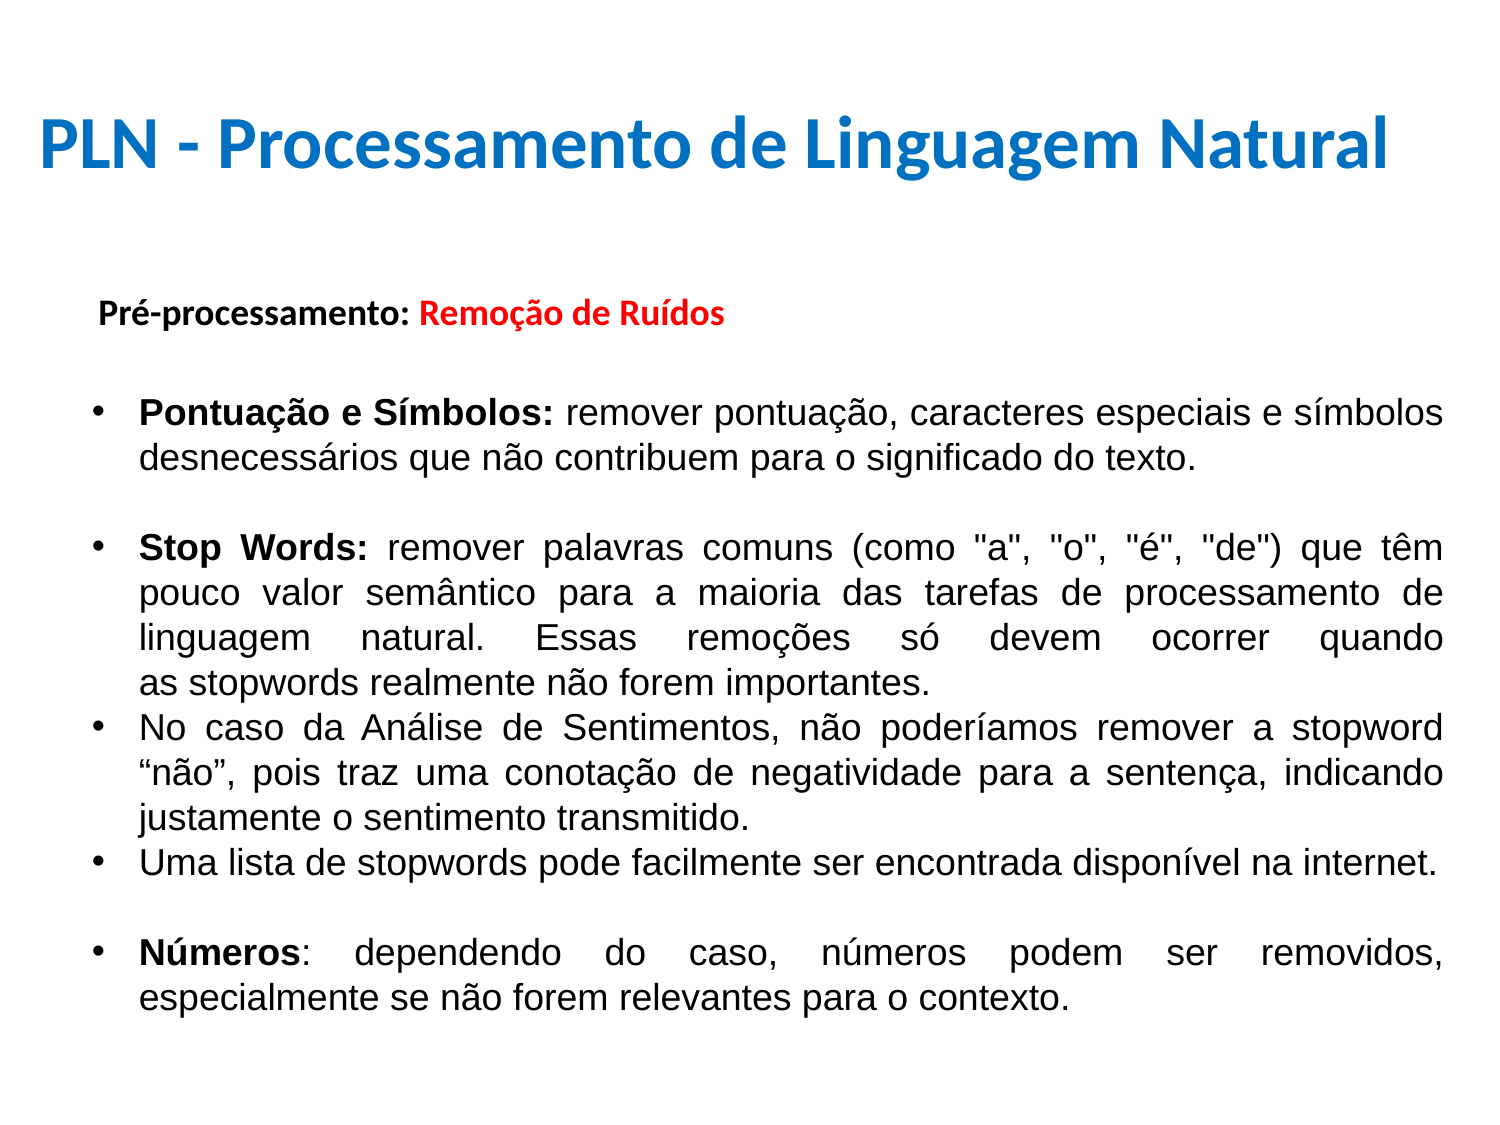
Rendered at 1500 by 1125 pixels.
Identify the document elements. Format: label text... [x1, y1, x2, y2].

text_box PLN - Processamento de Linguagem Natural [24, 85, 1435, 191]
text_box Pré-processamento: Remoção de Ruídos [83, 280, 1436, 341]
text_box Pontuação e Símbolos: remover pontuação, caracteres especiais e símbolos desnecessários que não contribuem para o significado do texto. Stop Words: remover palavras comuns (como "a", "o", "é", "de") que têm pouco valor semântico para a maioria das tarefas de processamento de linguagem natural. Essas remoções só devem ocorrer quando as stopwords realmente não forem importantes. No caso da Análise de Sentimentos, não poderíamos remover a stopword “não”, pois traz uma conotação de negatividade para a sentença, indicando justamente o sentimento transmitido. Uma lista de stopwords pode facilmente ser encontrada disponível na internet. Números: dependendo do caso, números podem ser removidos, especialmente se não forem relevantes para o contexto. [77, 380, 1459, 1026]
